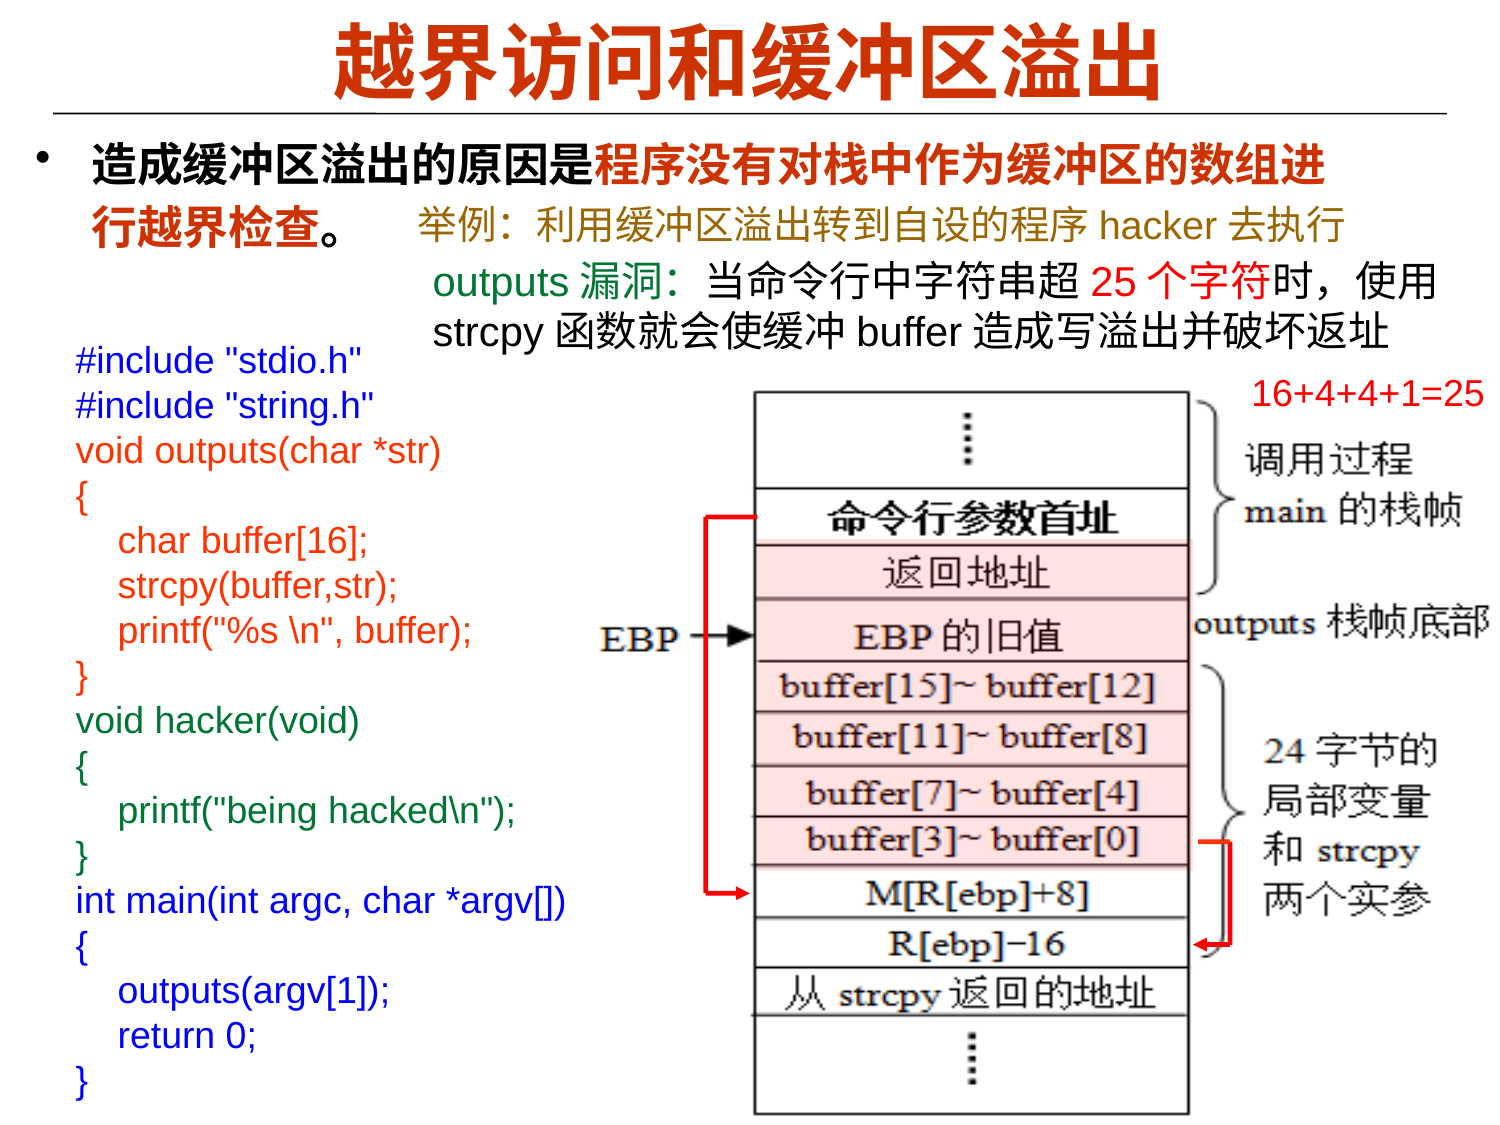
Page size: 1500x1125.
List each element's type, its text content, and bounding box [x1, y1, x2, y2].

list 造成缓冲区溢出的原因是程序没有对栈中作为缓冲区的数组进行越界检查。 [19, 119, 1371, 976]
text_box #include "stdio.h" #include "string.h" void outputs(char *str) { char buffer[16]; strcpy(buffer,str); printf("%s \n", buffer); } void hacker(void) { printf("being hacked\n"); } int main(int argc, char *argv[]) { outputs(argv[1]); return 0; } [60, 328, 569, 1109]
text_box outputs漏洞：当命令行中字符串超25个字符时，使用strcpy函数就会使缓冲buffer造成写溢出并破坏返址 [417, 247, 1459, 363]
text_box 举例：利用缓冲区溢出转到自设的程序hacker去执行 [403, 185, 1452, 256]
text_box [1192, 841, 1231, 946]
title 越界访问和缓冲区溢出 [74, 23, 1426, 98]
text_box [705, 516, 758, 894]
picture [572, 361, 1500, 1125]
